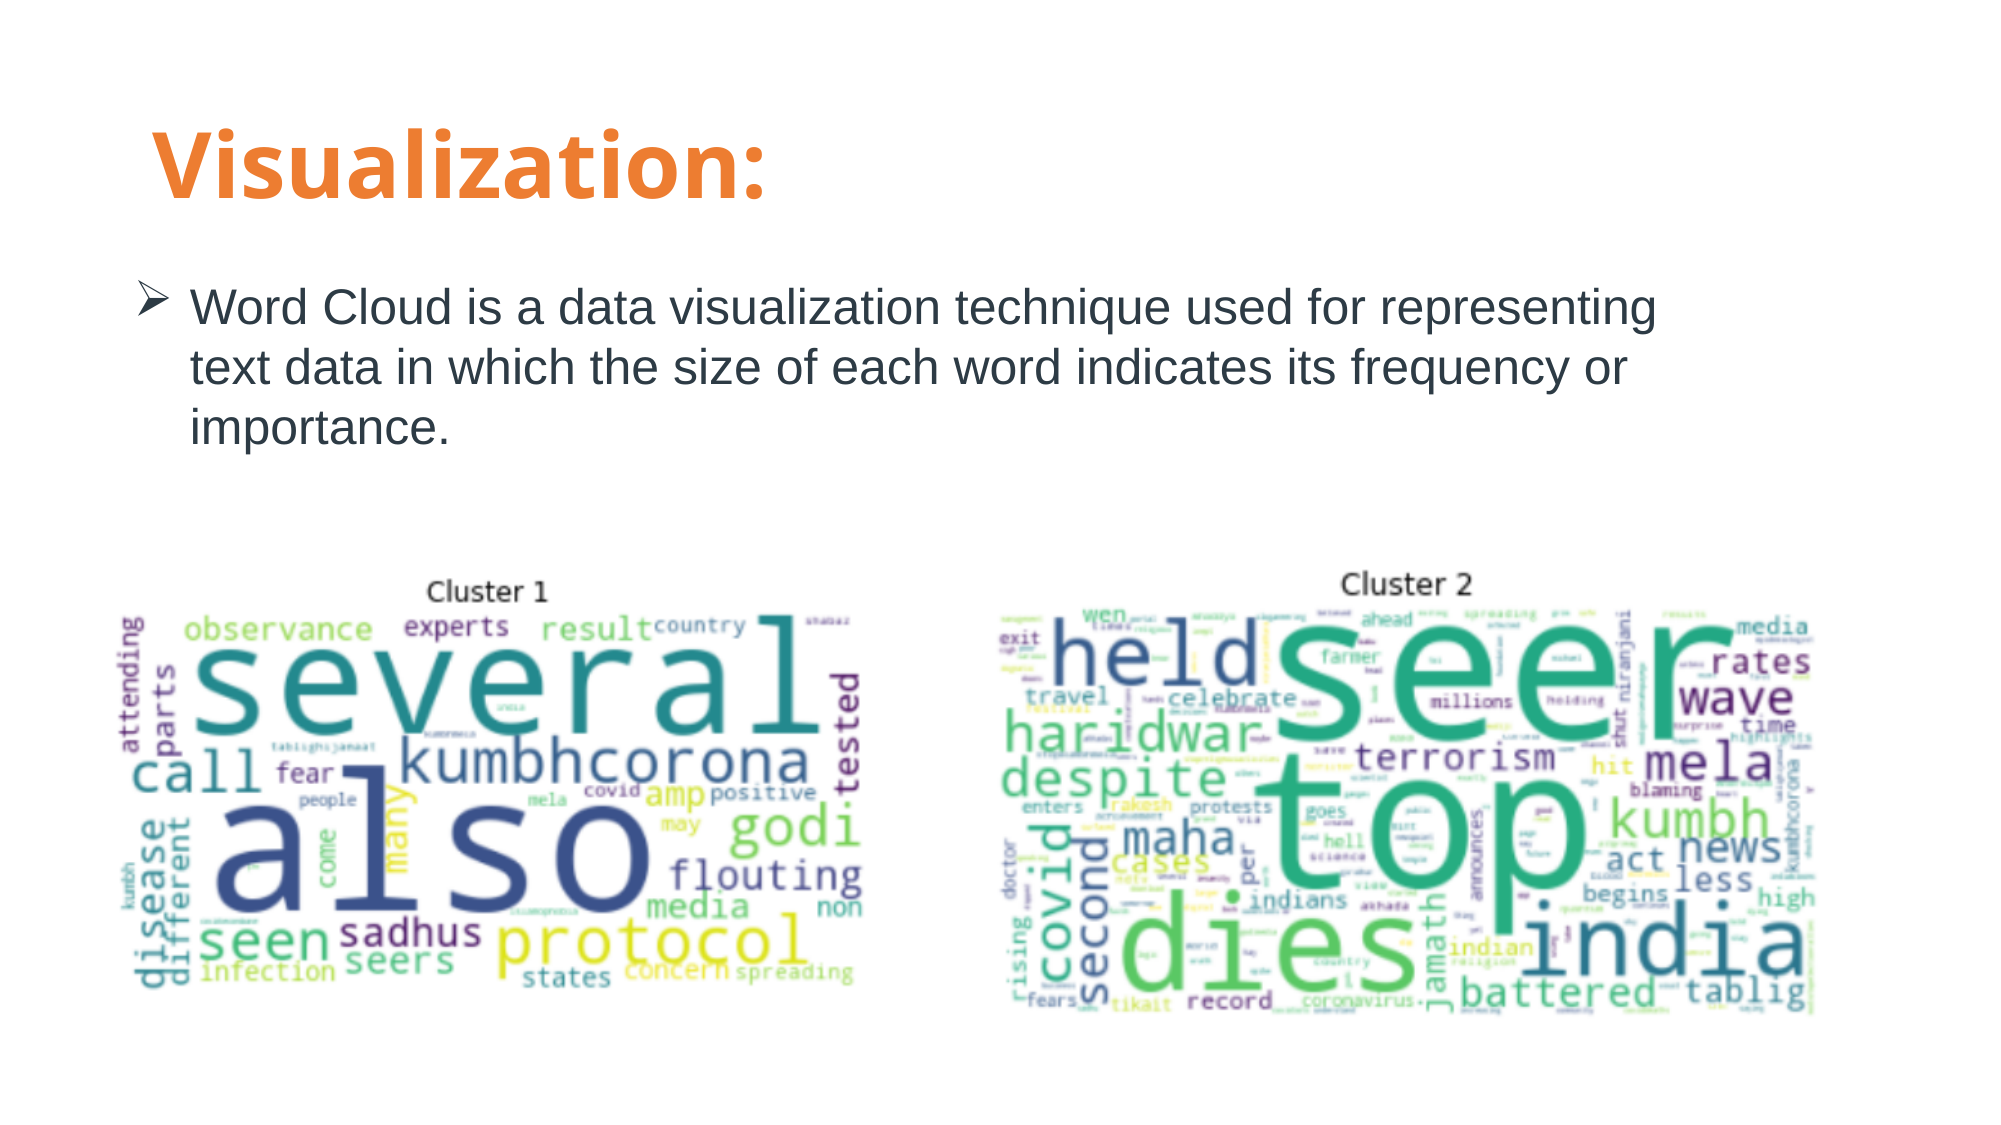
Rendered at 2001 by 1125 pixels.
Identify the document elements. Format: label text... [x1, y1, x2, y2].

picture [967, 562, 1840, 1043]
picture [69, 562, 905, 1012]
text_box Word Cloud is a data visualization technique used for representing text data in which the size of each word indicates its frequency or importance. [118, 267, 1745, 463]
title Visualization: [137, 59, 1863, 278]
